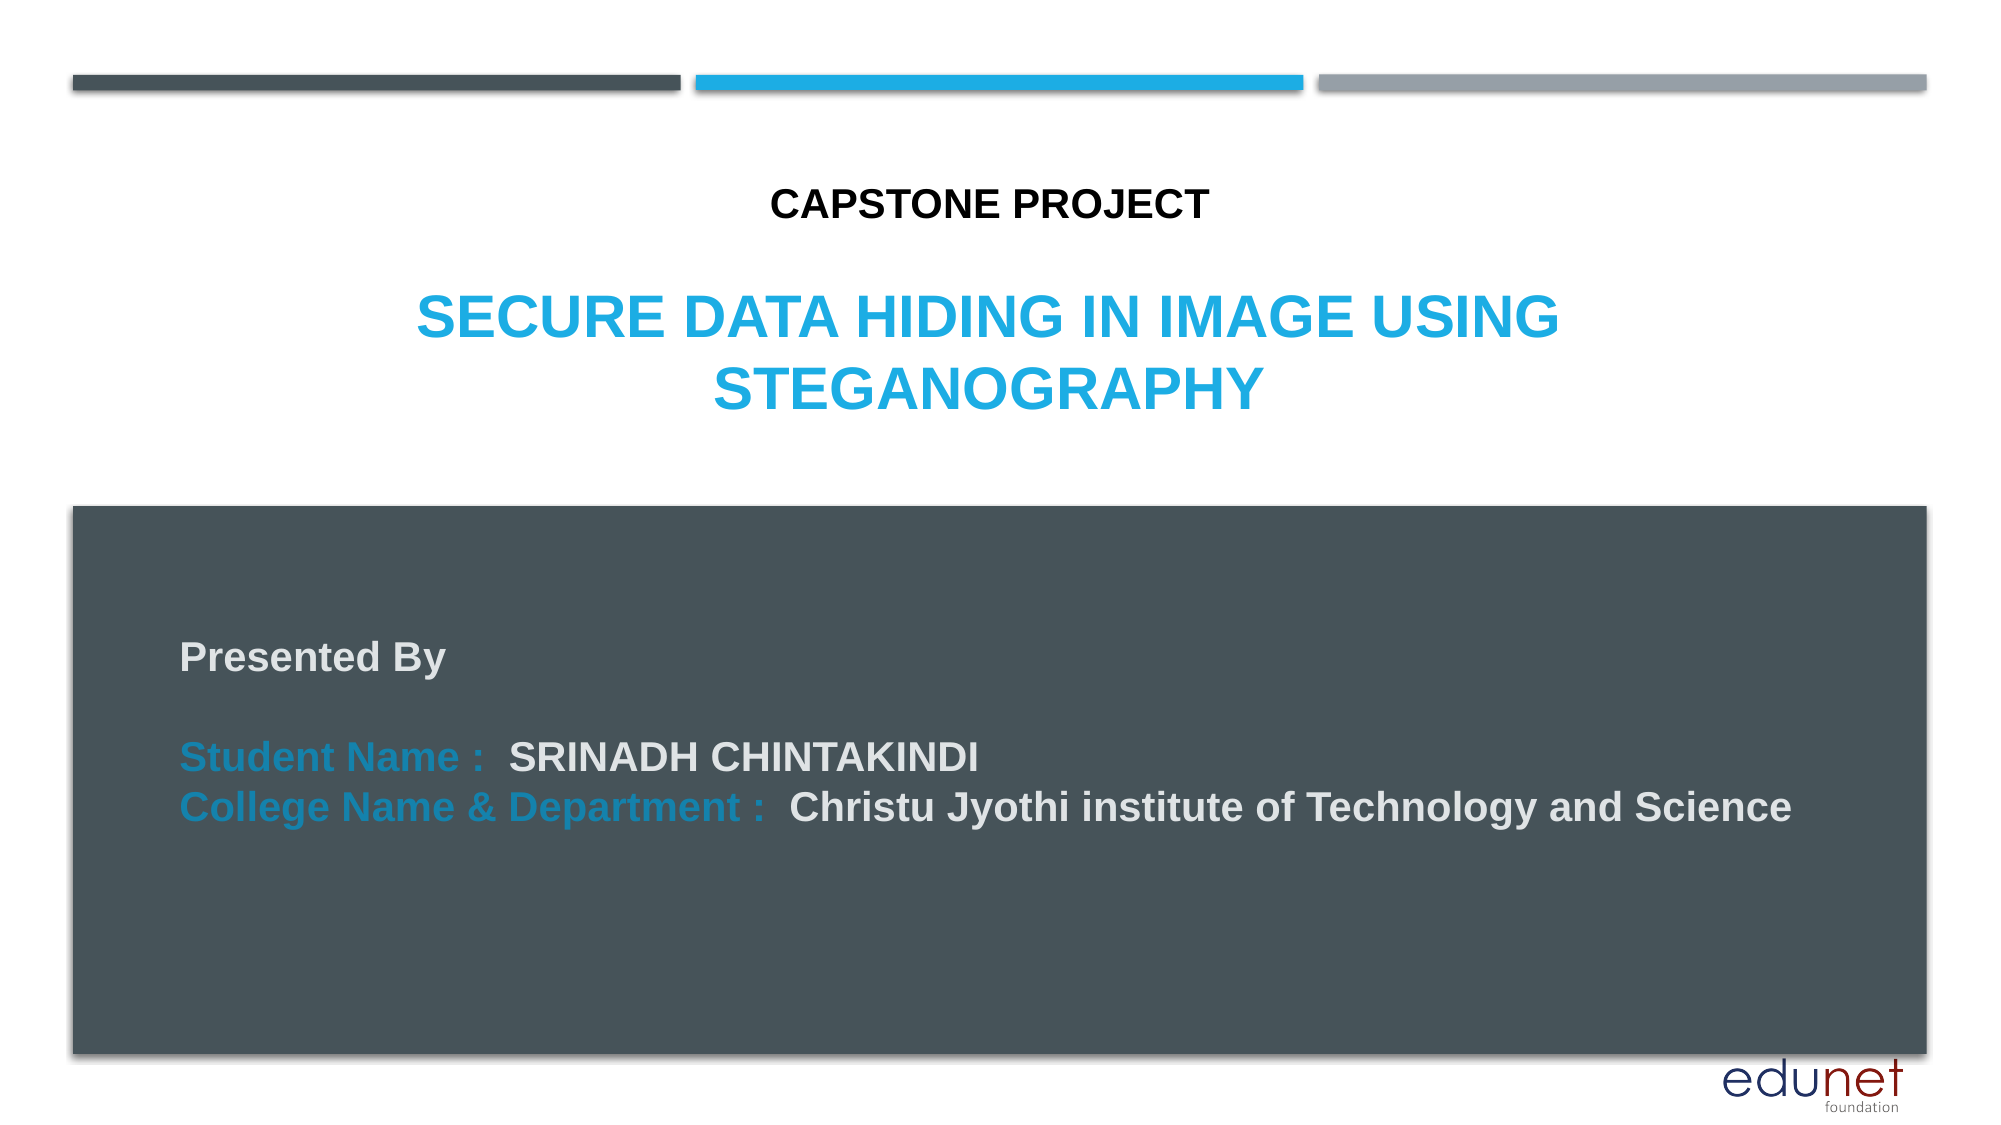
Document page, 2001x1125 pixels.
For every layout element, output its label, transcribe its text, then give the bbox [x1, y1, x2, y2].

text_box CAPSTONE PROJECT [0, 169, 2000, 235]
picture [1719, 1056, 1905, 1116]
text_box Presented By Student Name : SRINADH CHINTAKINDI College Name & Department : Christu Jyothi institute of Technology and Science [164, 622, 1928, 888]
title Secure Data Hiding in Image Using Steganography [239, 268, 1740, 429]
